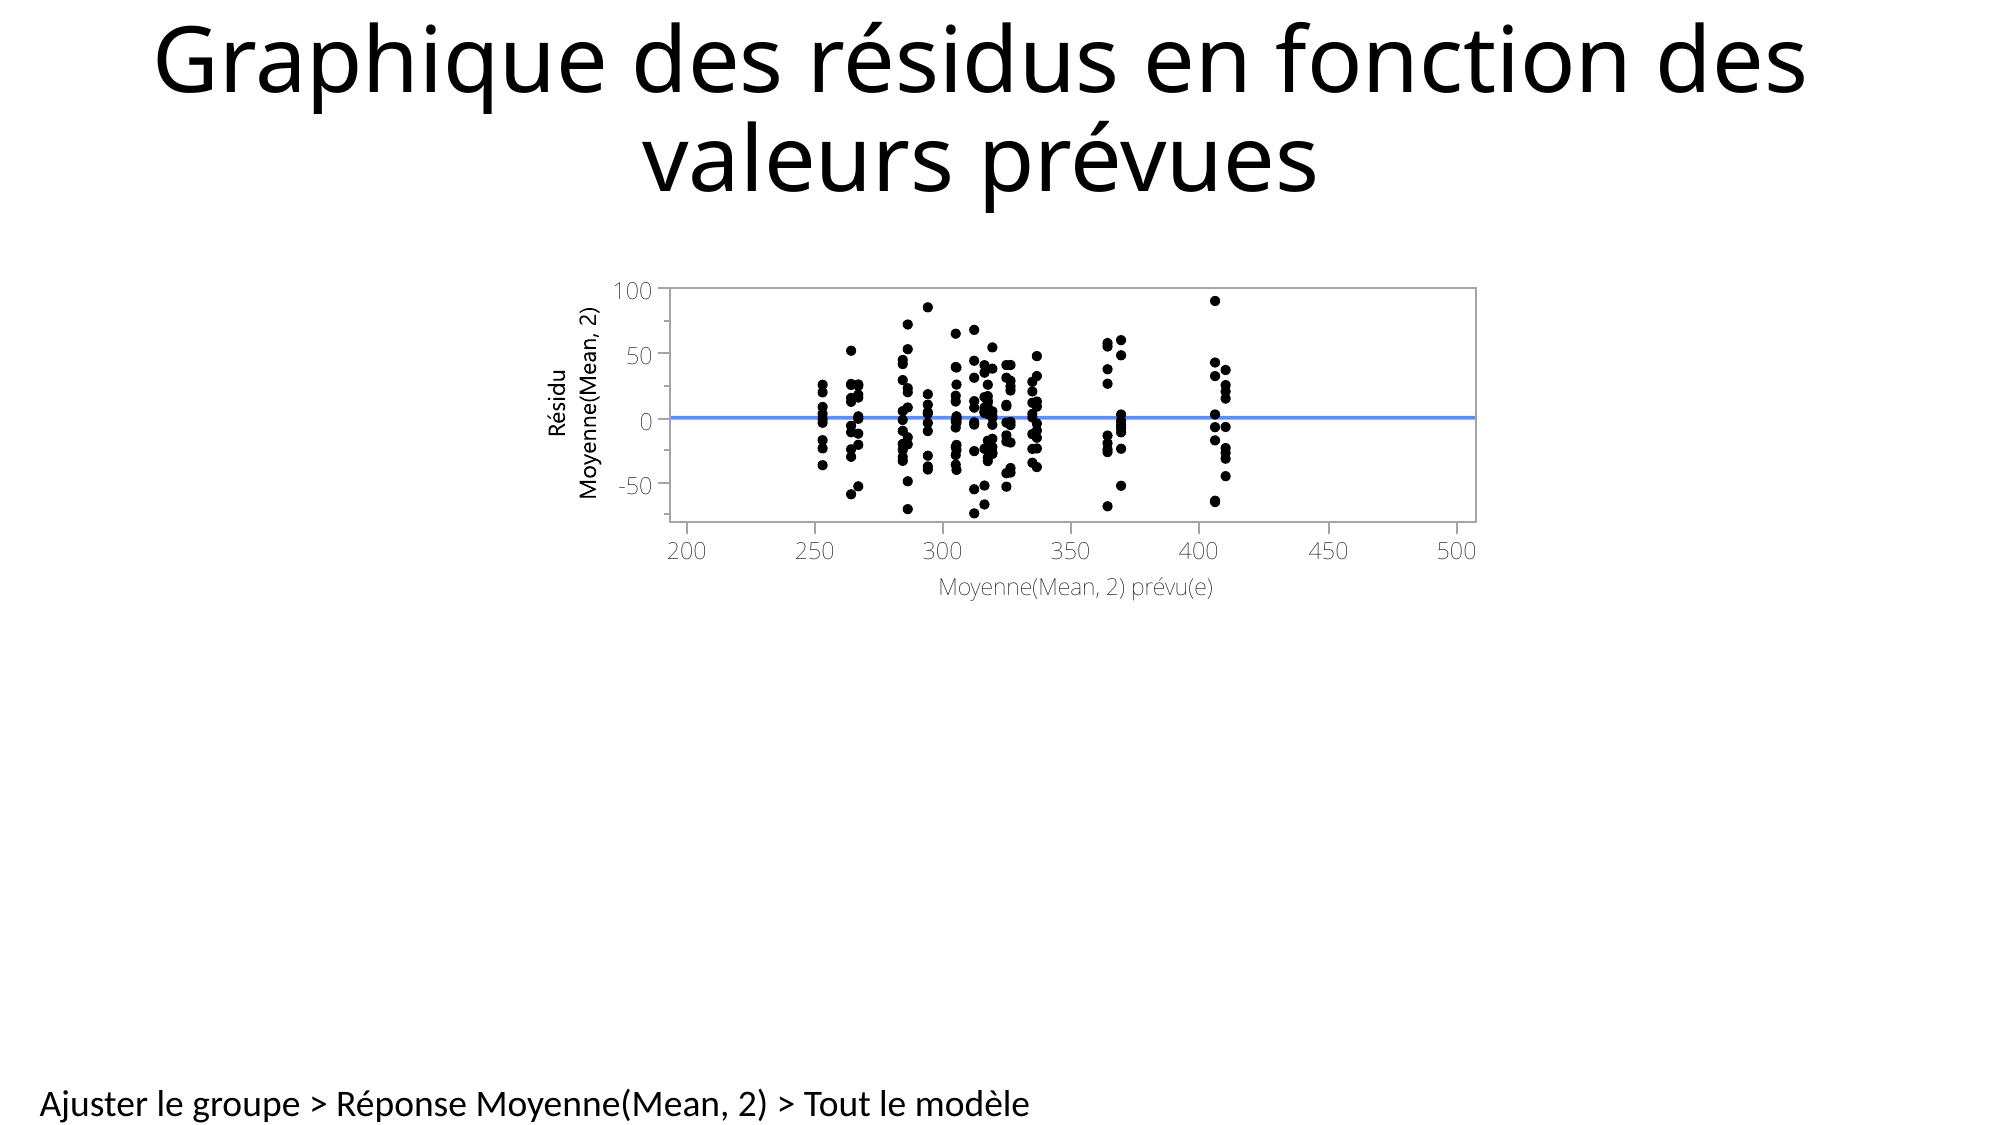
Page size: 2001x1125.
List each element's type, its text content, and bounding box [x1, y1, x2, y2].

title Graphique des résidus en fonction des valeurs prévues [0, 0, 1963, 225]
picture [528, 270, 1510, 622]
text_box Ajuster le groupe > Réponse Moyenne(Mean, 2) > Tout le modèle [39, 1079, 1032, 1125]
